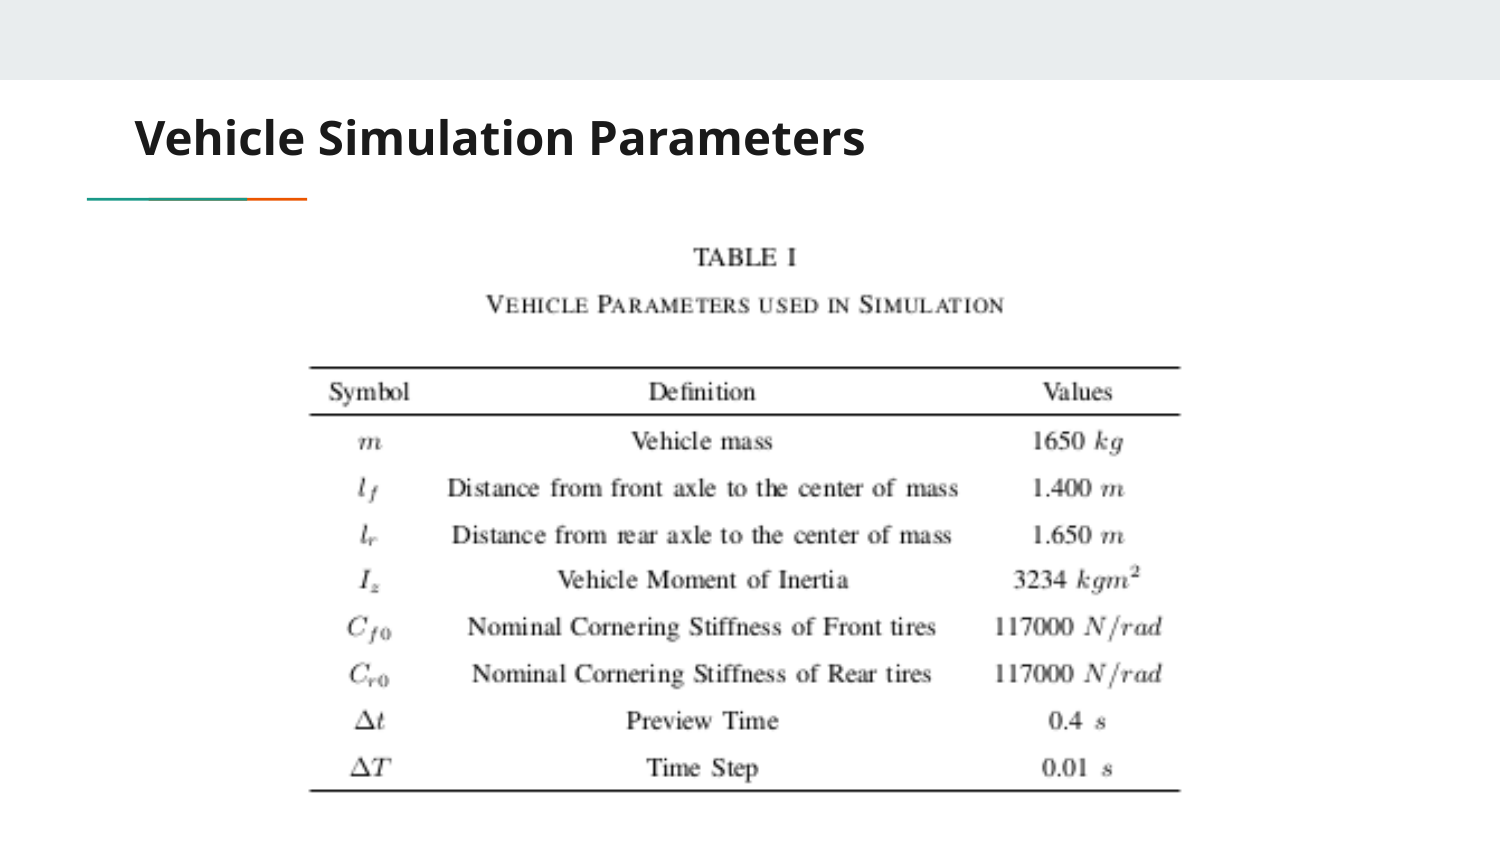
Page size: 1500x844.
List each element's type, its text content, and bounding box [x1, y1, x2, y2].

title Vehicle Simulation Parameters [119, 92, 1381, 181]
picture [248, 224, 1251, 844]
